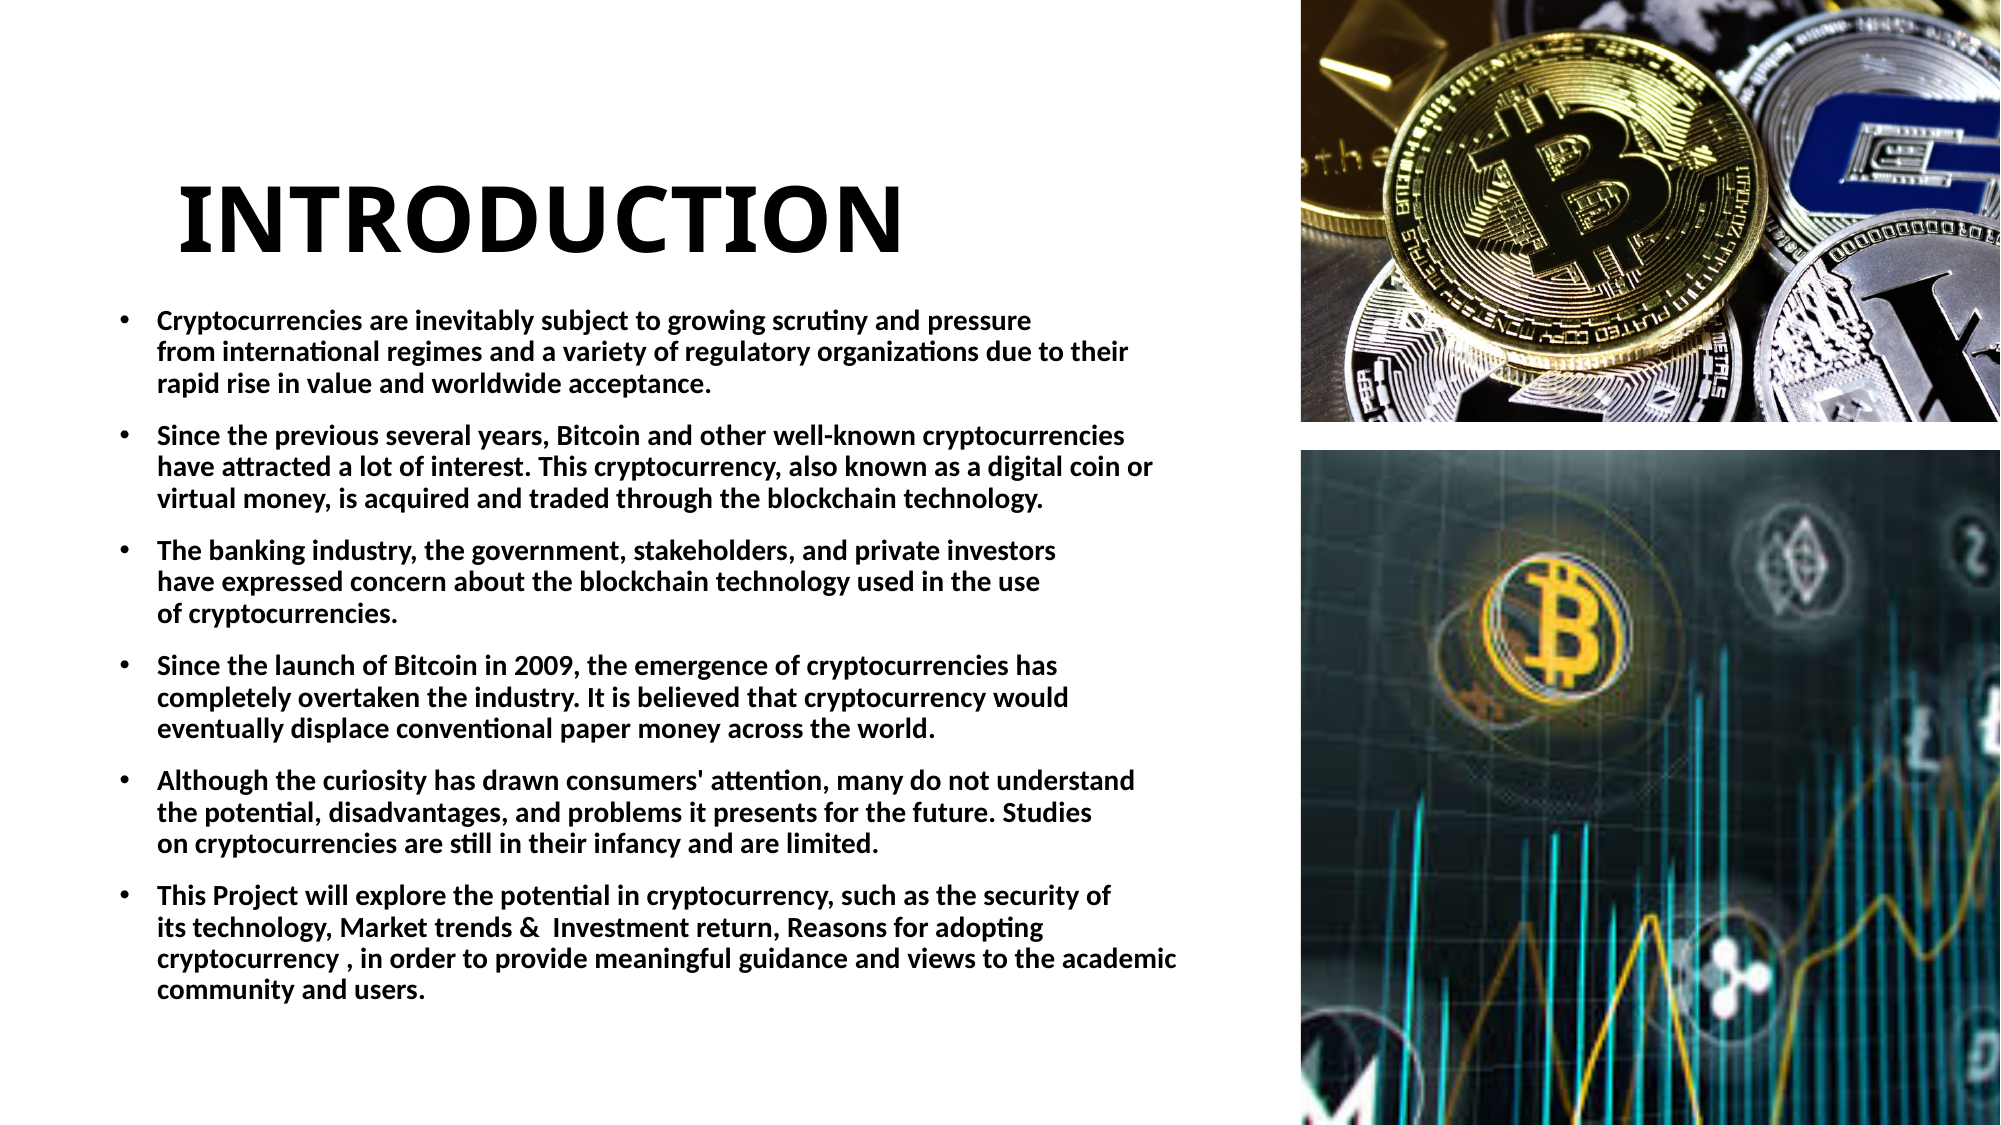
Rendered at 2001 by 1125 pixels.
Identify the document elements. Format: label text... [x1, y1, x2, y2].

picture [1300, 0, 2000, 422]
picture [1300, 449, 2000, 1125]
subtitle Cryptocurrencies are inevitably subject to growing scrutiny and pressure from international regimes and a variety of regulatory organizations due to their rapid rise in value and worldwide acceptance. Since the previous several years, Bitcoin and other well-known cryptocurrencies have attracted a lot of interest. This cryptocurrency, also known as a digital coin or virtual money, is acquired and traded through the blockchain technology. The banking industry, the government, stakeholders, and private investors have expressed concern about the blockchain technology used in the use of cryptocurrencies. Since the launch of Bitcoin in 2009, the emergence of cryptocurrencies has completely overtaken the industry. It is believed that cryptocurrency would eventually displace conventional paper money across the world. Although the curiosity has drawn consumers' attention, many do not understand the potential, disadvantages, and problems it presents for the future. Studies on cryptocurrencies are still in their infancy and are limited. This Project will explore the potential in cryptocurrency, such as the security of its technology, Market trends & Investment return, Reasons for adopting cryptocurrency , in order to provide meaningful guidance and views to the academic community and users. [85, 297, 1204, 1014]
title INTRODUCTION [163, 36, 1249, 281]
